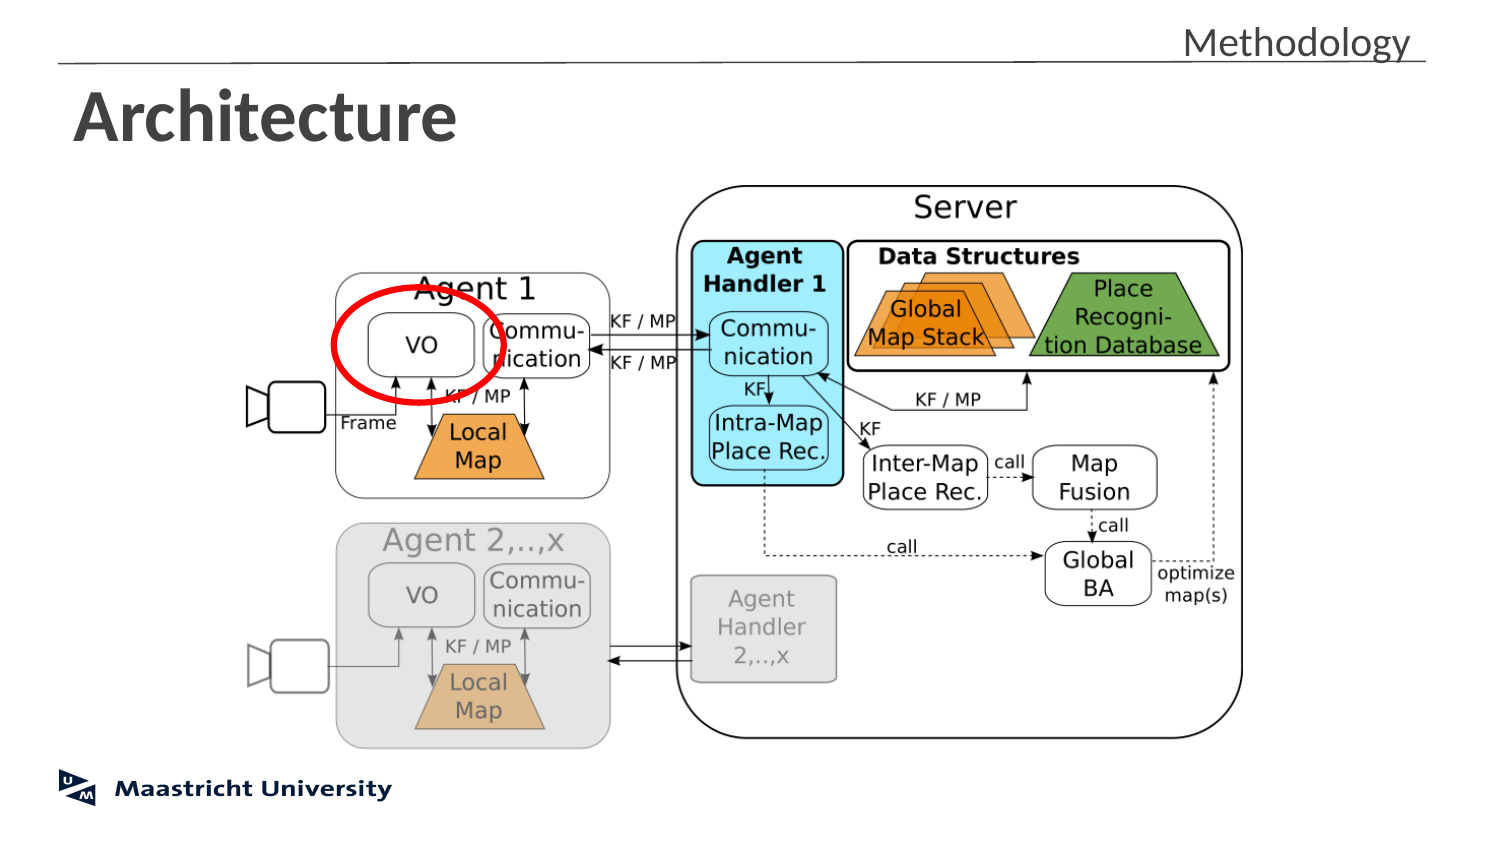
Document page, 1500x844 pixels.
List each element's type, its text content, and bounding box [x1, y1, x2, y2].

title Architecture [59, 71, 1425, 144]
picture [59, 159, 1268, 822]
text_box Methodology [46, 0, 1427, 56]
